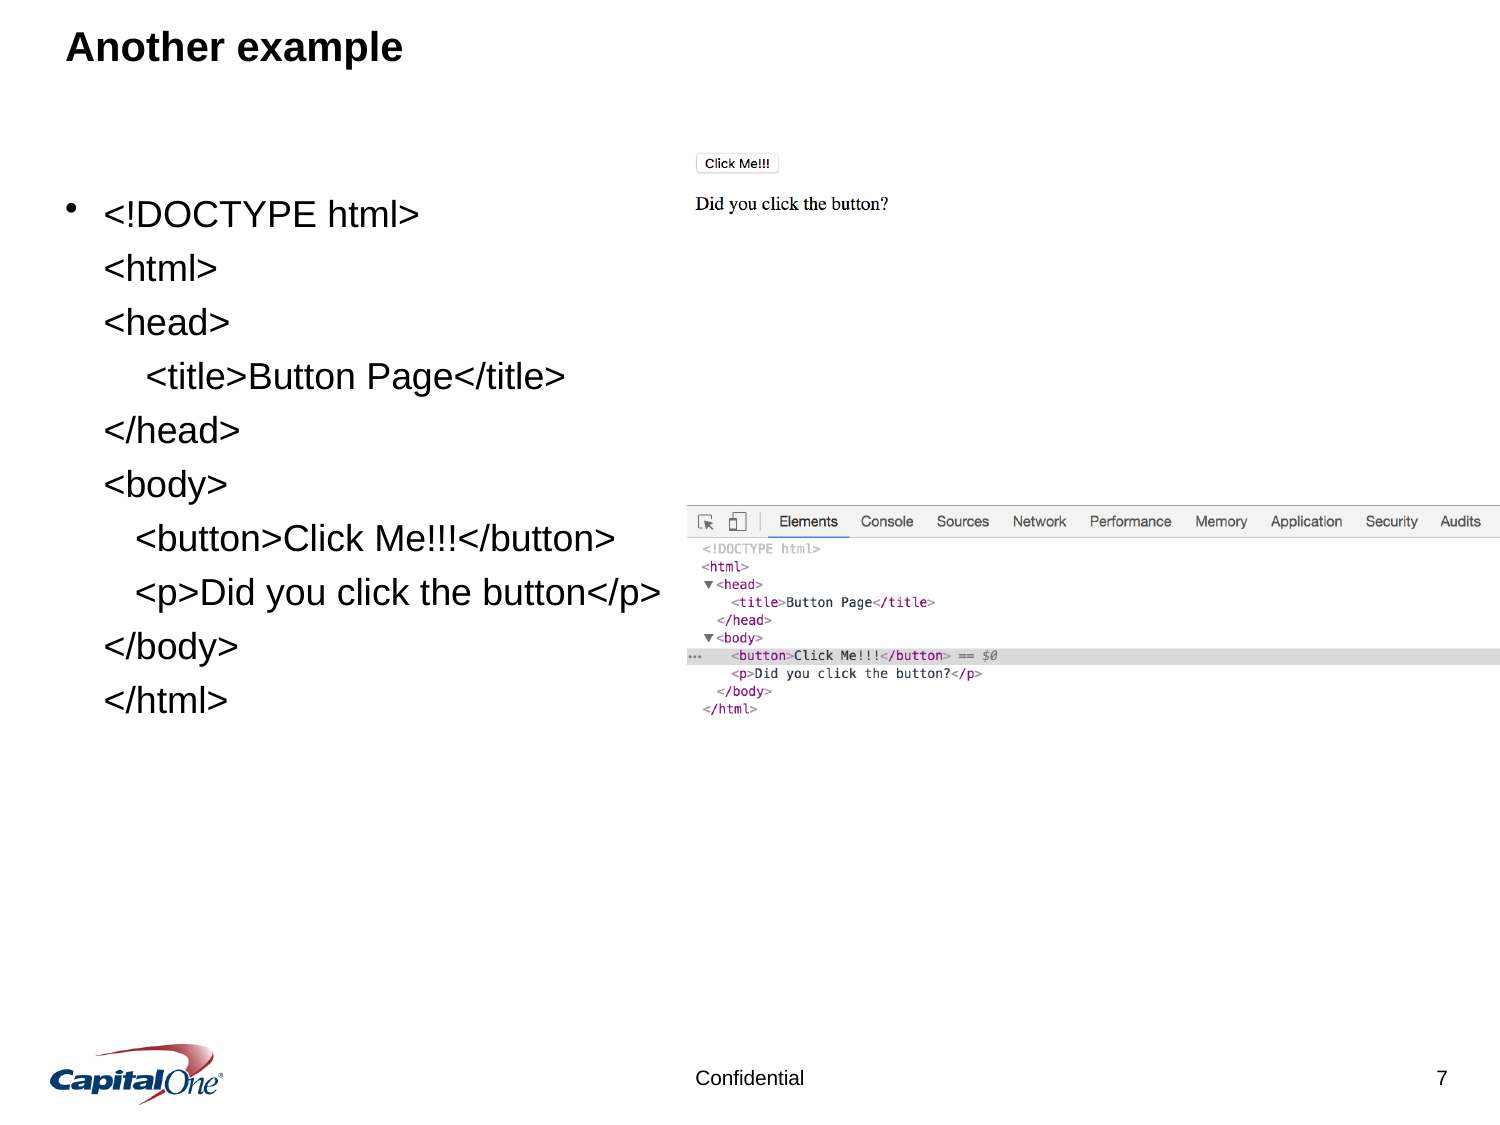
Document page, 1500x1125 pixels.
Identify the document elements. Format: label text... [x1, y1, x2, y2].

picture [687, 149, 1500, 776]
picture [50, 1044, 223, 1105]
list <!DOCTYPE html> <html> <head> <title>Button Page</title> </head> <body> <button>Click Me!!!</button> <p>Did you click the button</p> </body> </html> [49, 173, 1451, 988]
title Another example [49, 12, 1451, 129]
